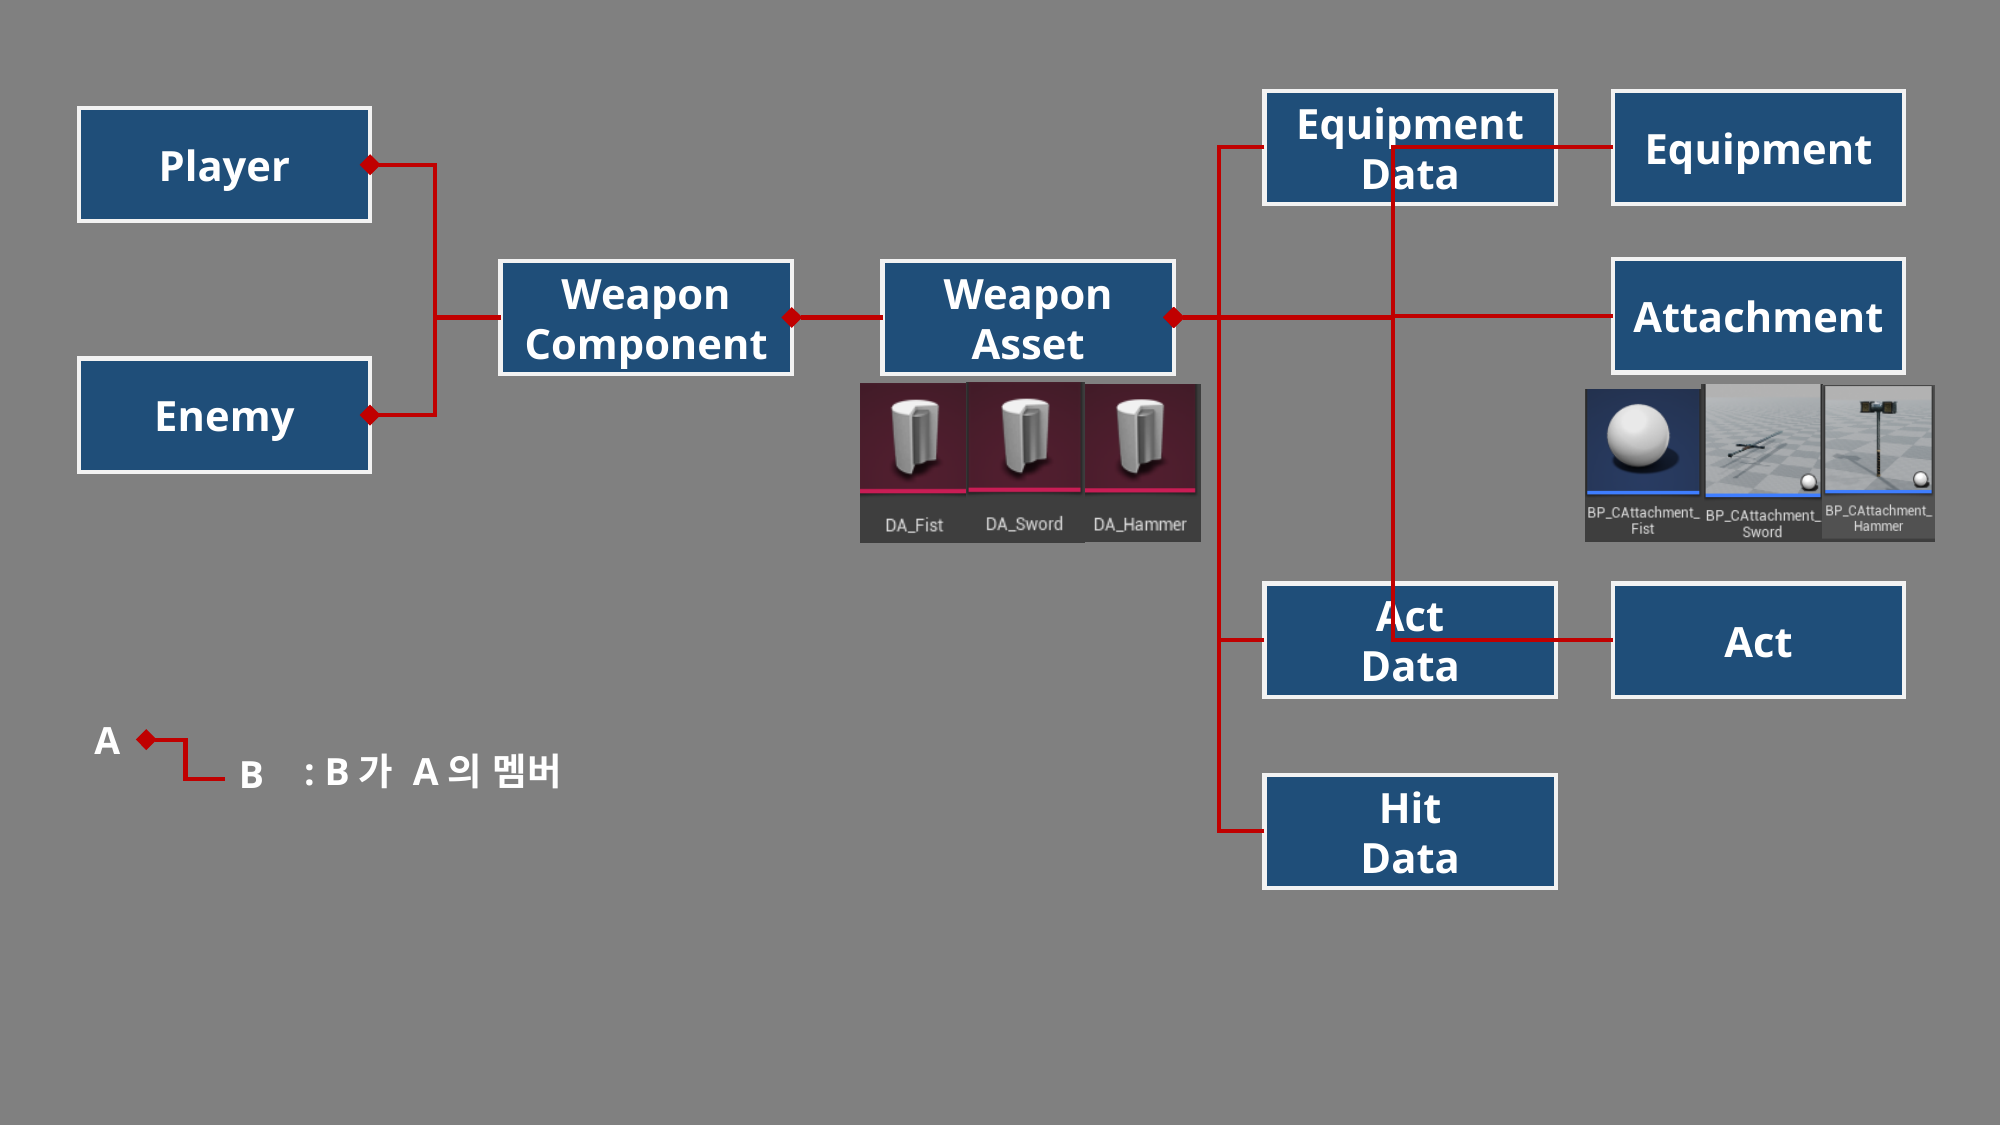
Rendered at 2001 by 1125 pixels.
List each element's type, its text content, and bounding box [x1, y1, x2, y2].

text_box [370, 317, 501, 416]
text_box Act [1612, 583, 1905, 698]
text_box : B가 A의 멤버 [289, 740, 625, 801]
picture [1585, 384, 1935, 542]
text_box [1173, 641, 1265, 832]
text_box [370, 164, 501, 317]
text_box B [224, 743, 279, 804]
text_box Enemy [78, 357, 371, 473]
text_box Hit Data [1263, 774, 1557, 889]
text_box Weapon Component [501, 260, 793, 375]
text_box Player [78, 107, 371, 222]
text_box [146, 739, 225, 779]
picture [860, 382, 1173, 543]
text_box Attachment [1614, 258, 1905, 374]
text_box Weapon Asset [881, 260, 1173, 375]
text_box Equipment [1612, 90, 1905, 205]
text_box Act Data [1265, 641, 1557, 698]
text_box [1173, 147, 1614, 315]
text_box Equipment Data [1263, 90, 1557, 147]
text_box A [78, 709, 136, 770]
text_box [1173, 317, 1614, 641]
